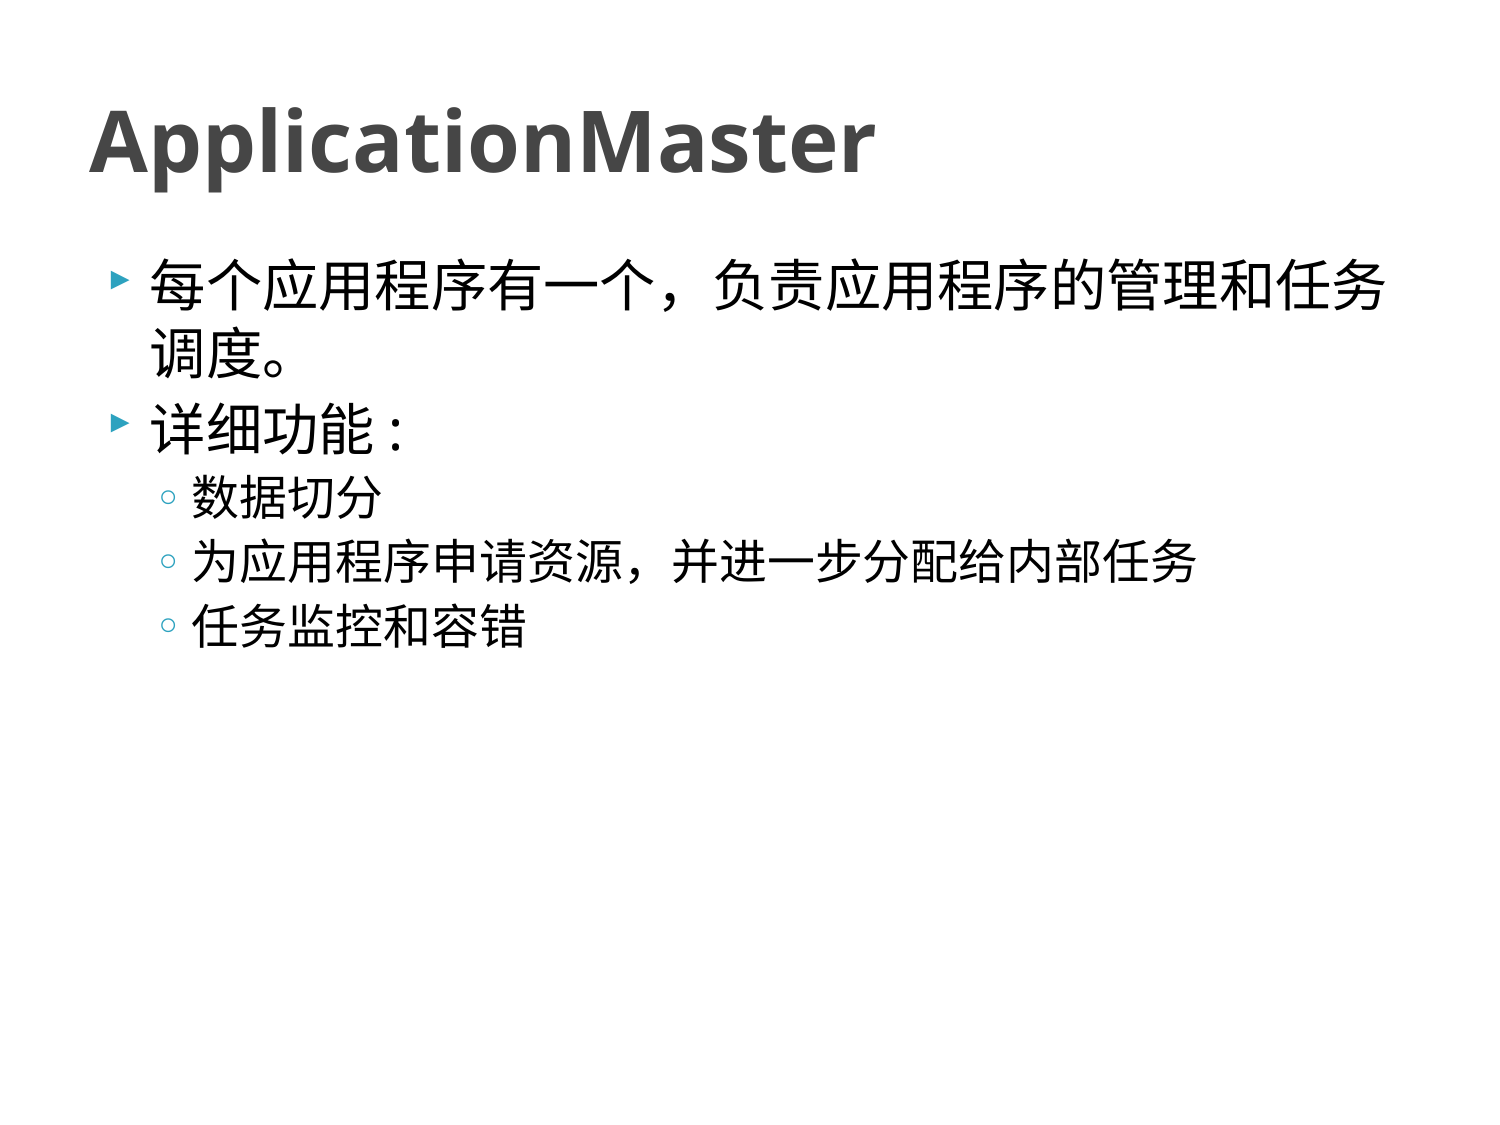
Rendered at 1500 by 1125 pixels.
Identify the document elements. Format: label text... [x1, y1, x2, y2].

title ApplicationMaster [75, 45, 1425, 233]
list 每个应用程序有一个，负责应用程序的管理和任务调度。 详细功能: 数据切分 为应用程序申请资源，并进一步分配给内部任务 任务监控和容错 [75, 243, 1425, 986]
